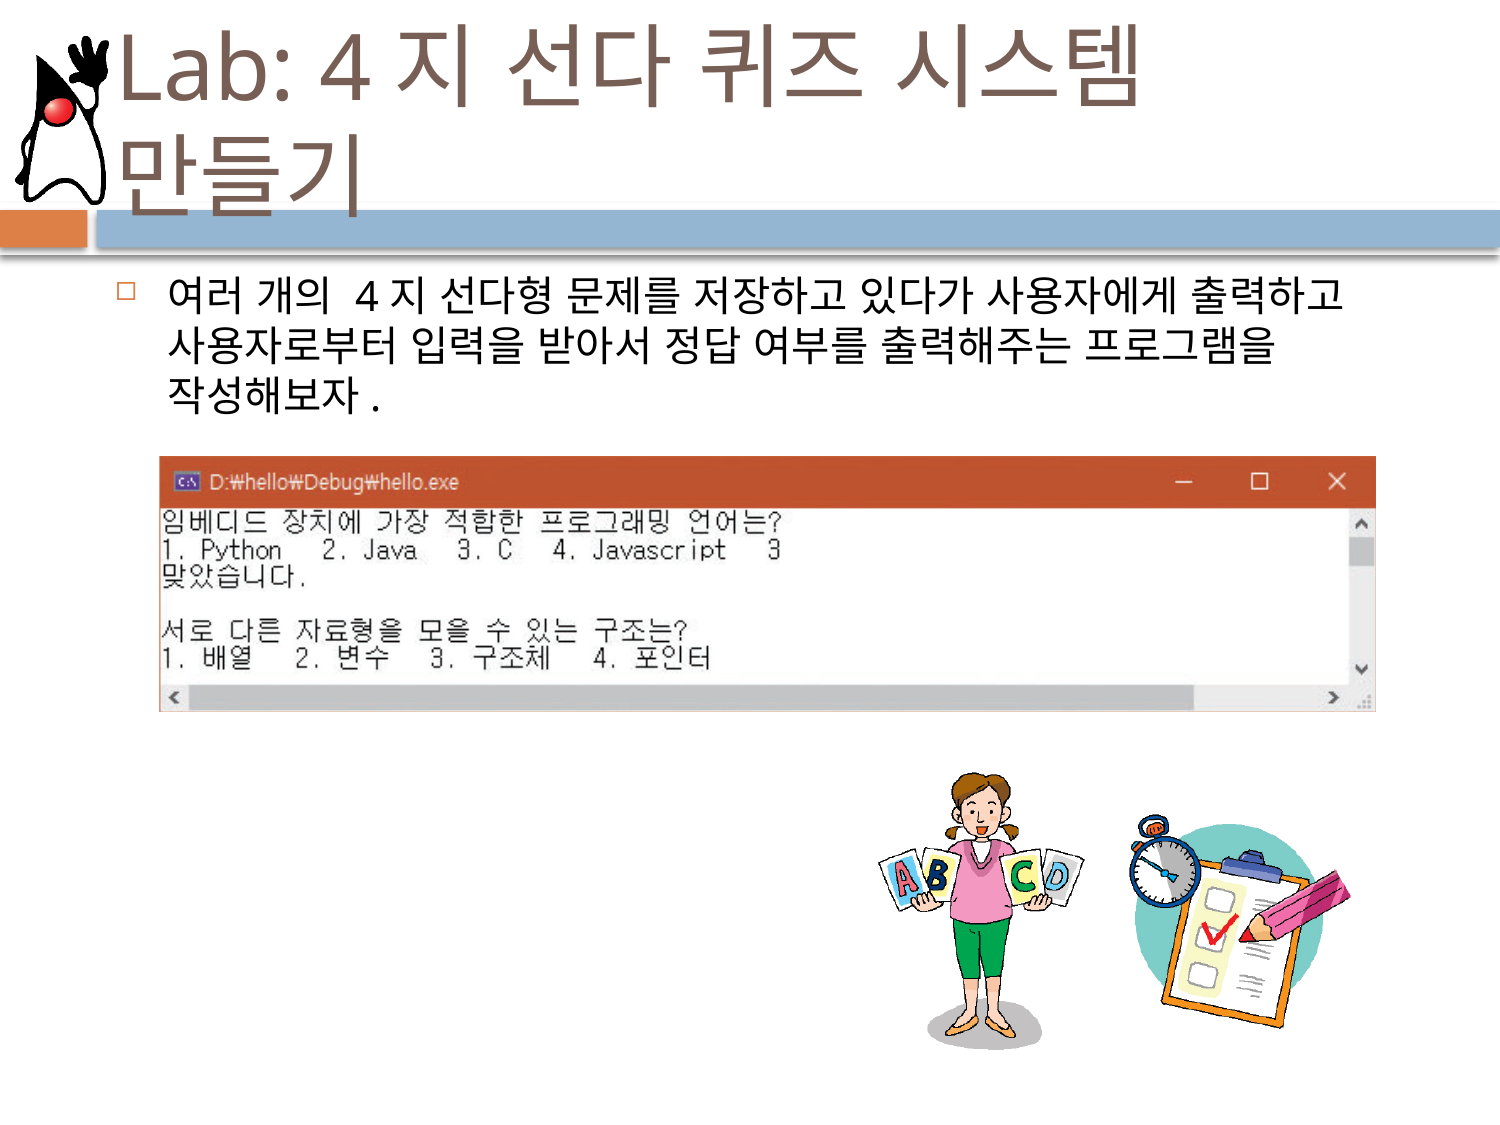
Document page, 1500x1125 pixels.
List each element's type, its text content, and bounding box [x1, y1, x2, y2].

picture [847, 758, 1399, 1066]
list 여러 개의 4지 선다형 문제를 저장하고 있다가 사용자에게 출력하고 사용자로부터 입력을 받아서 정답 여부를 출력해주는 프로그램을 작성해보자. [100, 262, 1438, 1000]
picture [15, 36, 109, 205]
title Lab: 4지 선다 퀴즈 시스템 만들기 [100, 37, 1438, 200]
picture [159, 455, 1377, 712]
